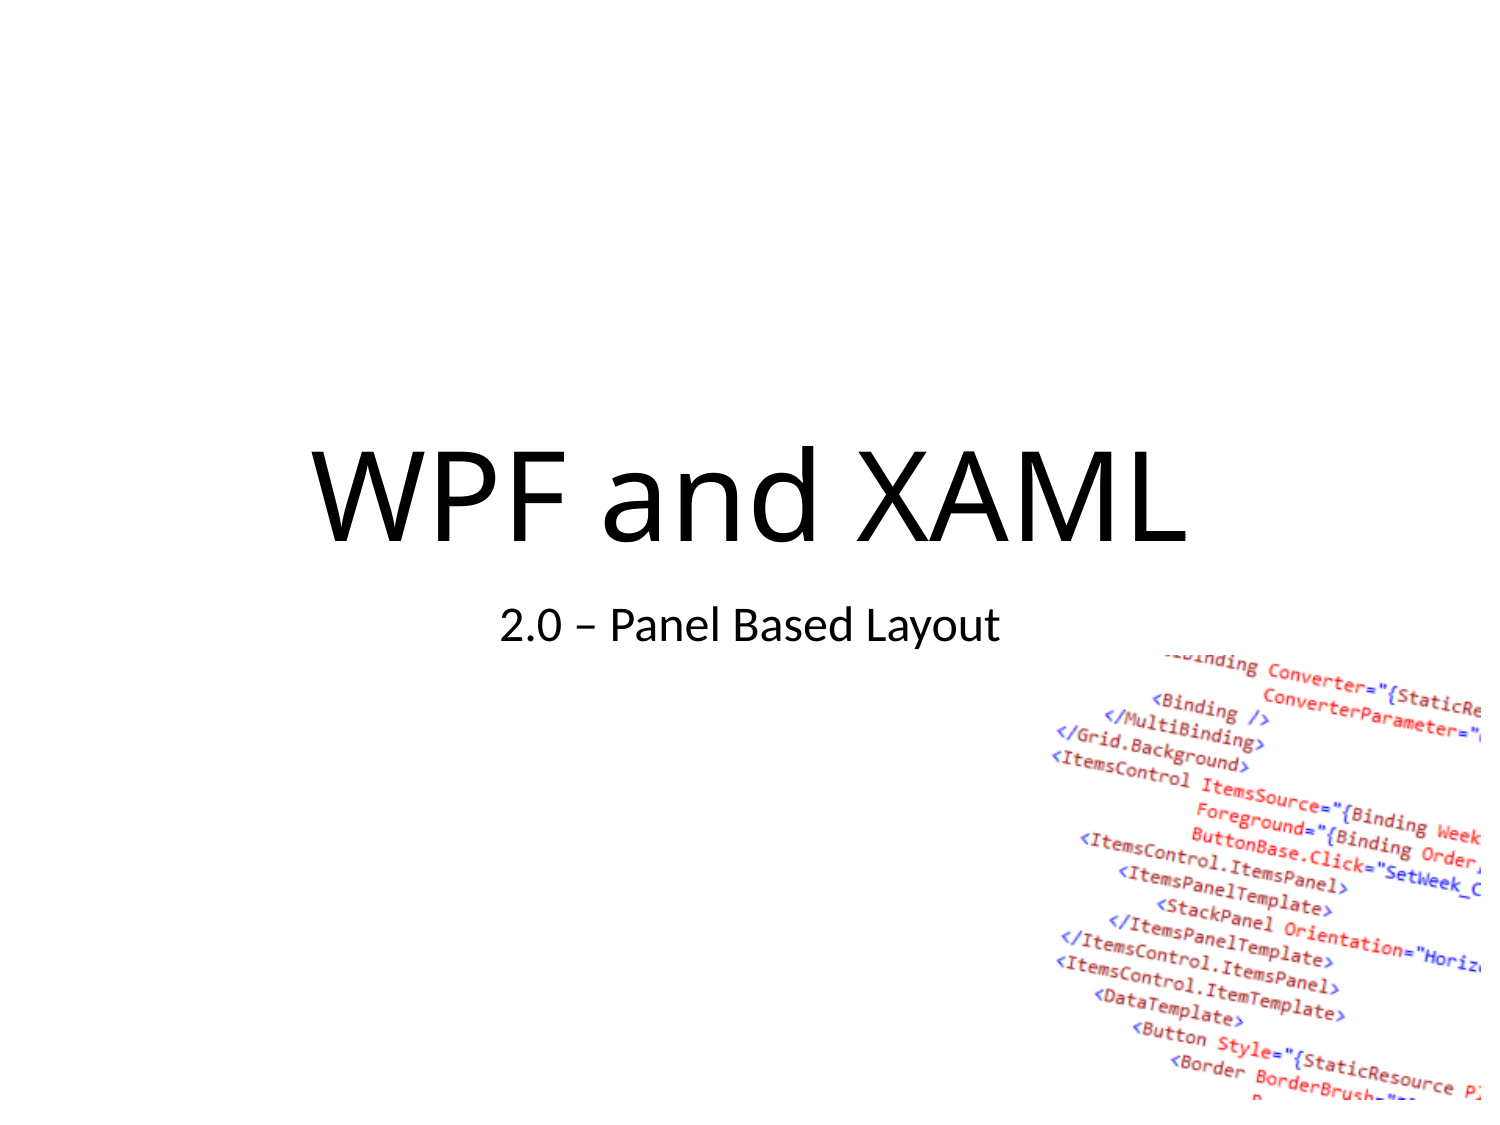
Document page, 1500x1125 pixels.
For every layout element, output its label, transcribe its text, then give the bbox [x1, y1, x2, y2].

picture [1046, 655, 1481, 1100]
title WPF and XAML [112, 184, 1388, 576]
subtitle 2.0 – Panel Based Layout [187, 590, 1313, 863]
